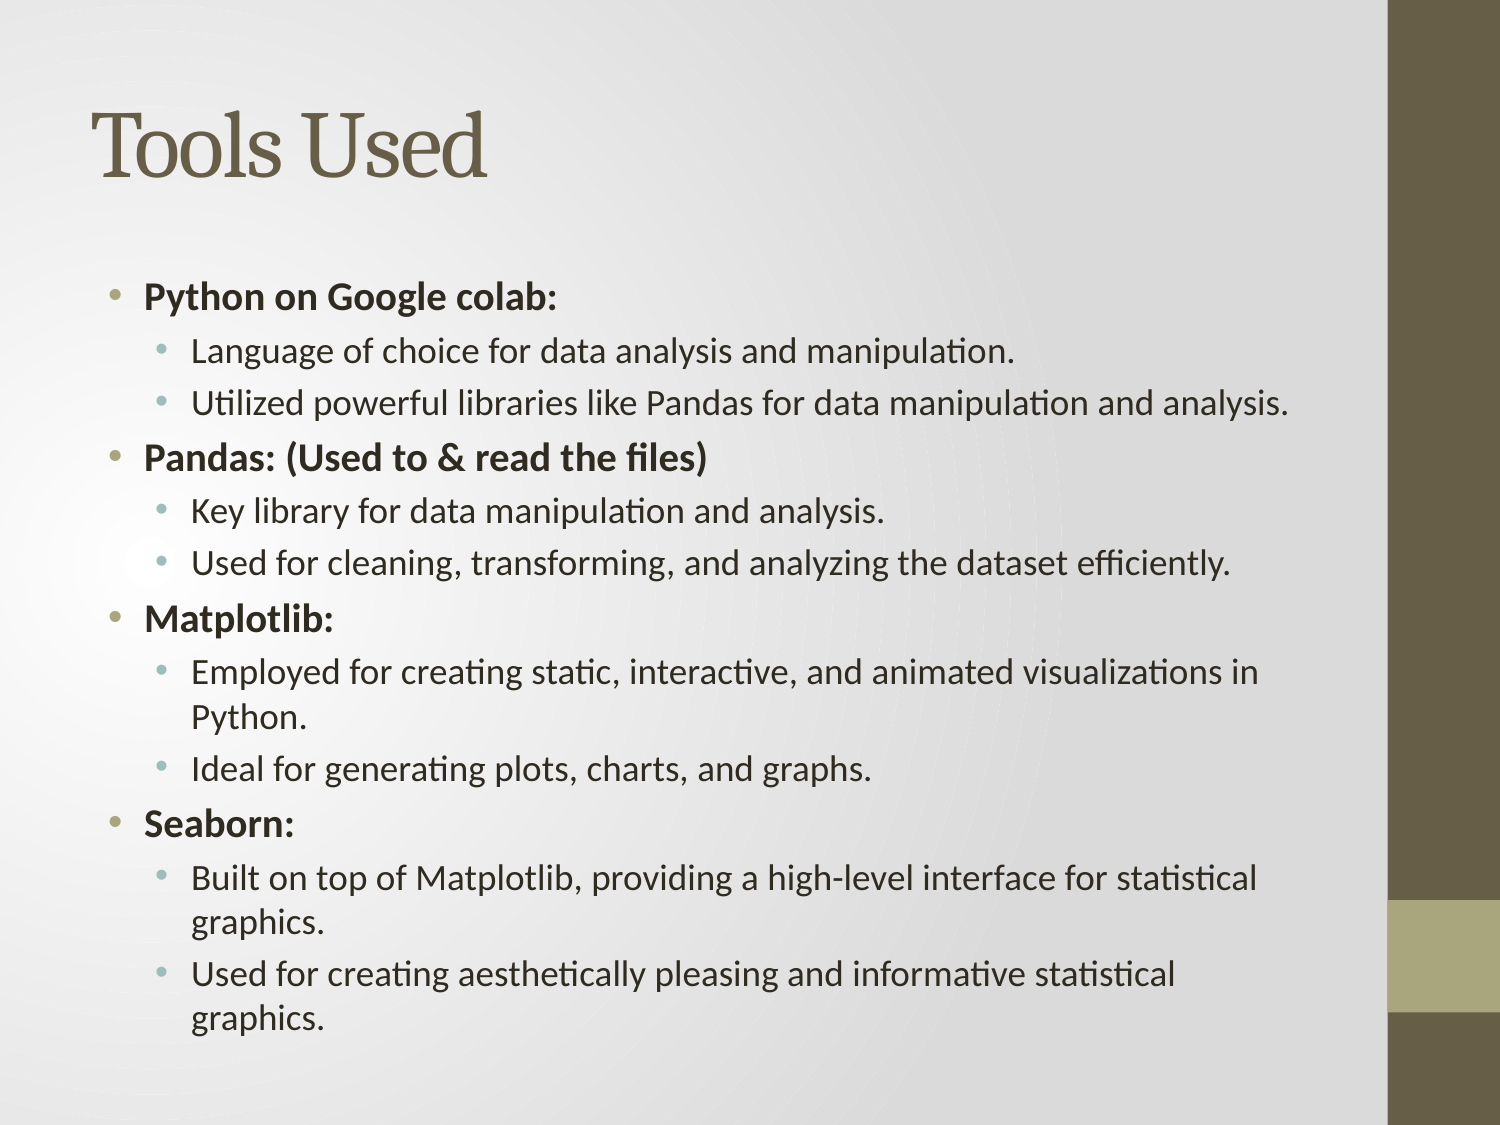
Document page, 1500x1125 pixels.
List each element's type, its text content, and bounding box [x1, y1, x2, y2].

title Tools Used [75, 45, 1325, 233]
list Python on Google colab: Language of choice for data analysis and manipulation. Utilized powerful libraries like Pandas for data manipulation and analysis. Pandas: (Used to & read the files) Key library for data manipulation and analysis. Used for cleaning, transforming, and analyzing the dataset efficiently. Matplotlib: Employed for creating static, interactive, and animated visualizations in Python. Ideal for generating plots, charts, and graphs. Seaborn: Built on top of Matplotlib, providing a high-level interface for statistical graphics. Used for creating aesthetically pleasing and informative statistical graphics. [75, 262, 1325, 1050]
